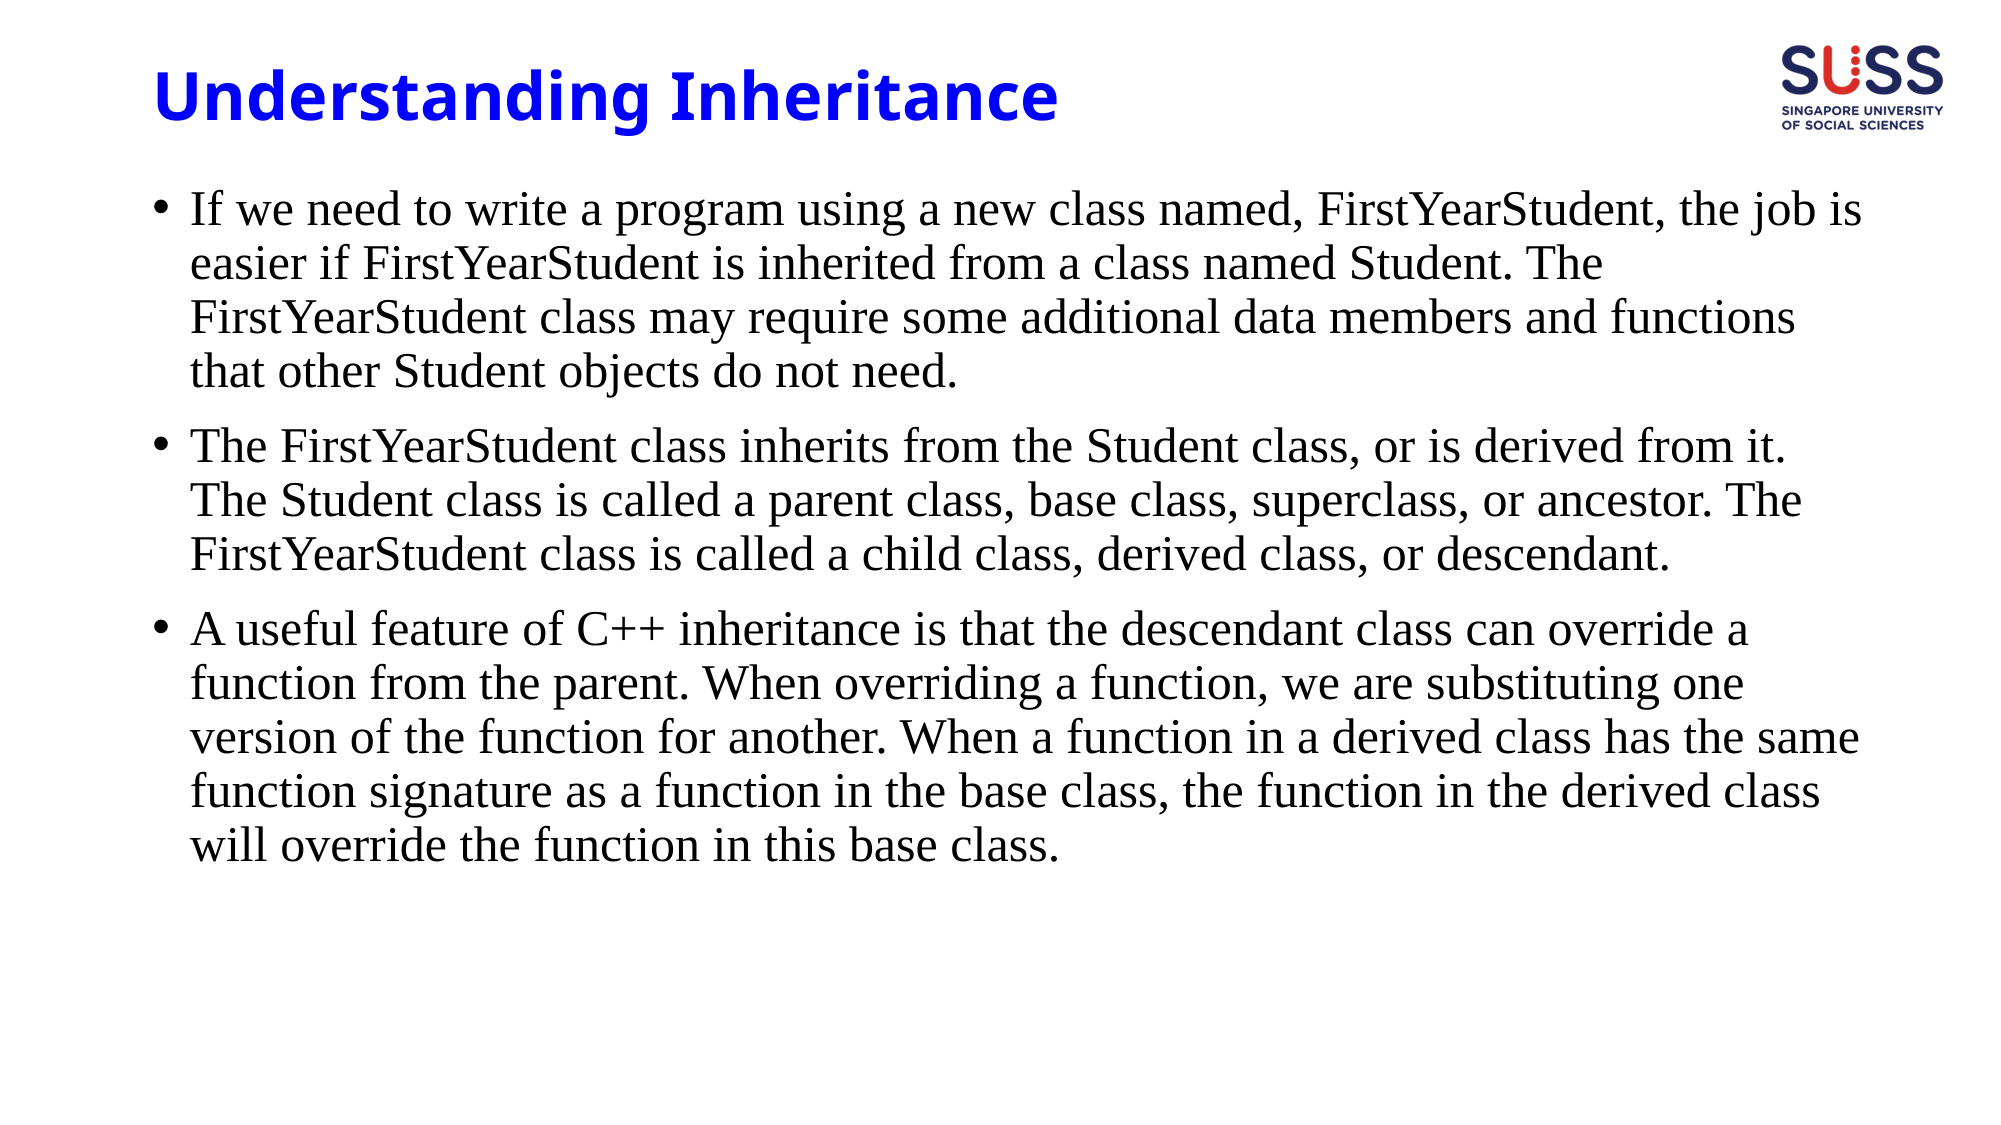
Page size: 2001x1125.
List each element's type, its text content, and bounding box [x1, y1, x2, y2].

list If we need to write a program using a new class named, FirstYearStudent, the job is easier if FirstYearStudent is inherited from a class named Student. The FirstYearStudent class may require some additional data members and functions that other Student objects do not need. The FirstYearStudent class inherits from the Student class, or is derived from it. The Student class is called a parent class, base class, superclass, or ancestor. The FirstYearStudent class is called a child class, derived class, or descendant. A useful feature of C++ inheritance is that the descendant class can override a function from the parent. When overriding a function, we are substituting one version of the function for another. When a function in a derived class has the same function signature as a function in the base class, the function in the derived class will override the function in this base class. [137, 174, 1888, 1092]
title Understanding Inheritance [137, 23, 1863, 174]
picture [1764, 32, 1960, 143]
